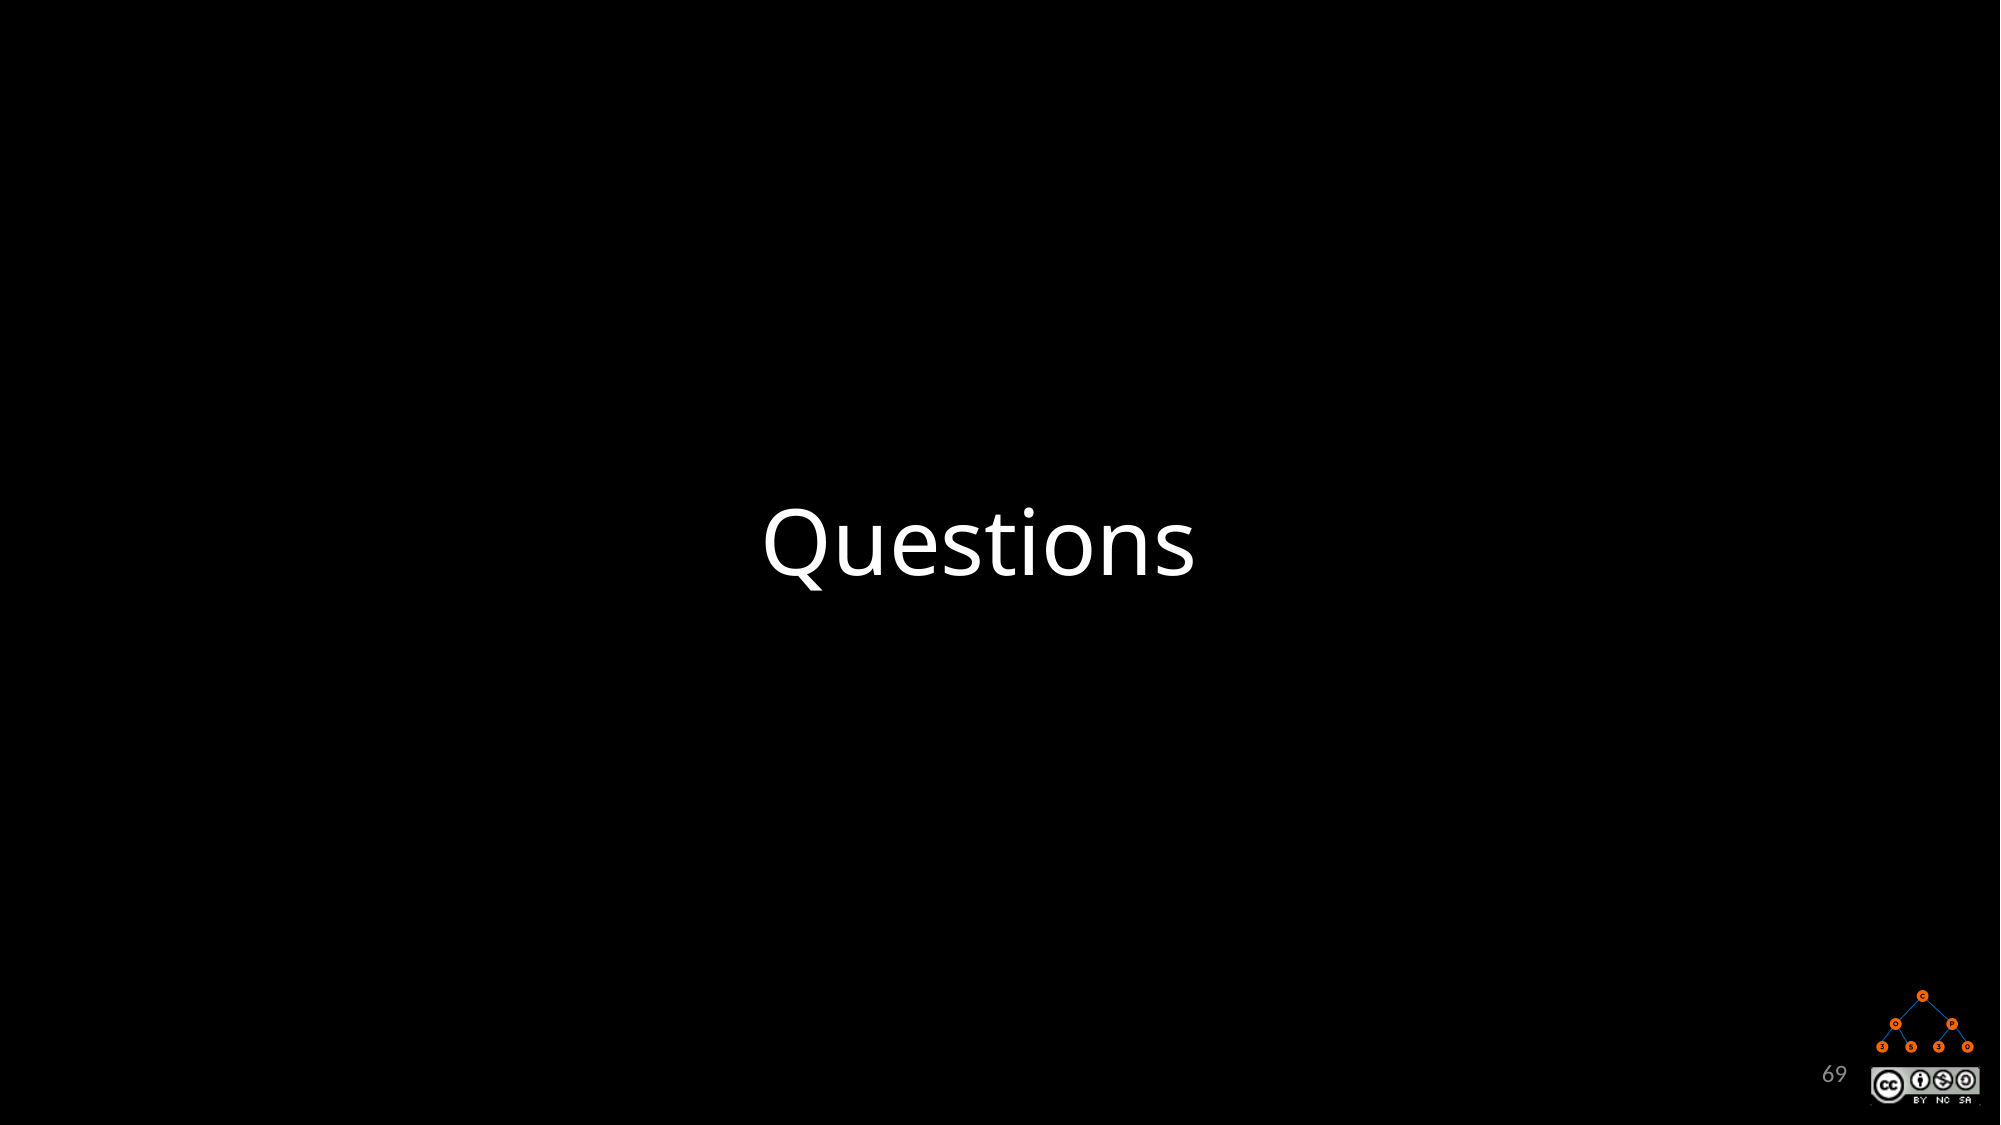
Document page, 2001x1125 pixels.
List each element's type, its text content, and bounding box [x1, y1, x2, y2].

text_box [1856, 982, 1995, 1106]
title Questions [745, 437, 1594, 655]
slide_number 69 [1412, 1042, 1856, 1103]
